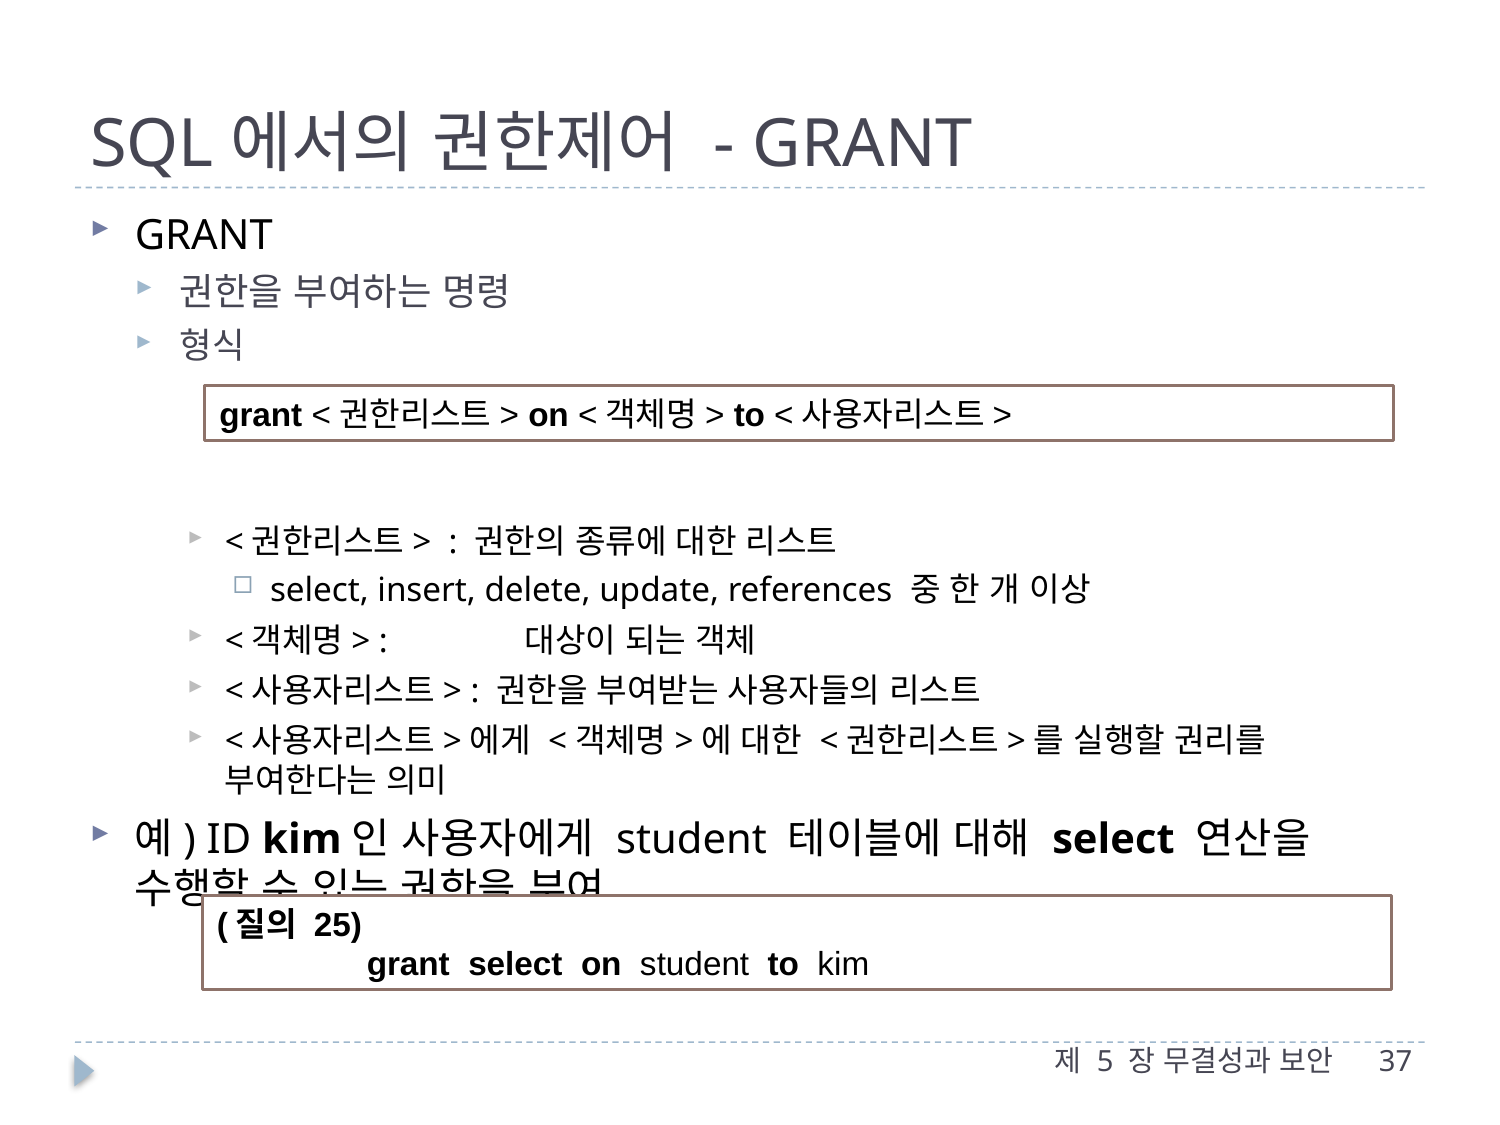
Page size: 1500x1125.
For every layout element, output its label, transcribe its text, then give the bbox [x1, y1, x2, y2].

list GRANT 권한을 부여하는 명령 형식 <권한리스트> : 권한의 종류에 대한 리스트 select, insert, delete, update, references 중 한 개 이상 <객체명> : 대상이 되는 객체 <사용자리스트> : 권한을 부여받는 사용자들의 리스트 <사용자리스트>에게 <객체명>에 대한 <권한리스트>를 실행할 권리를 부여한다는 의미 예) ID kim인 사용자에게 student 테이블에 대해 select 연산을 수행할 수 있는 권한을 부여 [75, 200, 1425, 1010]
title SQL에서의 권한제어 - GRANT [75, 24, 1425, 188]
text_box (질의 25) grant select on student to kim [201, 894, 1393, 991]
text_box grant <권한리스트> on <객체명> to <사용자리스트> [203, 384, 1395, 442]
slide_number 37 [1364, 1035, 1471, 1096]
footer 제 5 장 무결성과 보안 [778, 1035, 1349, 1096]
